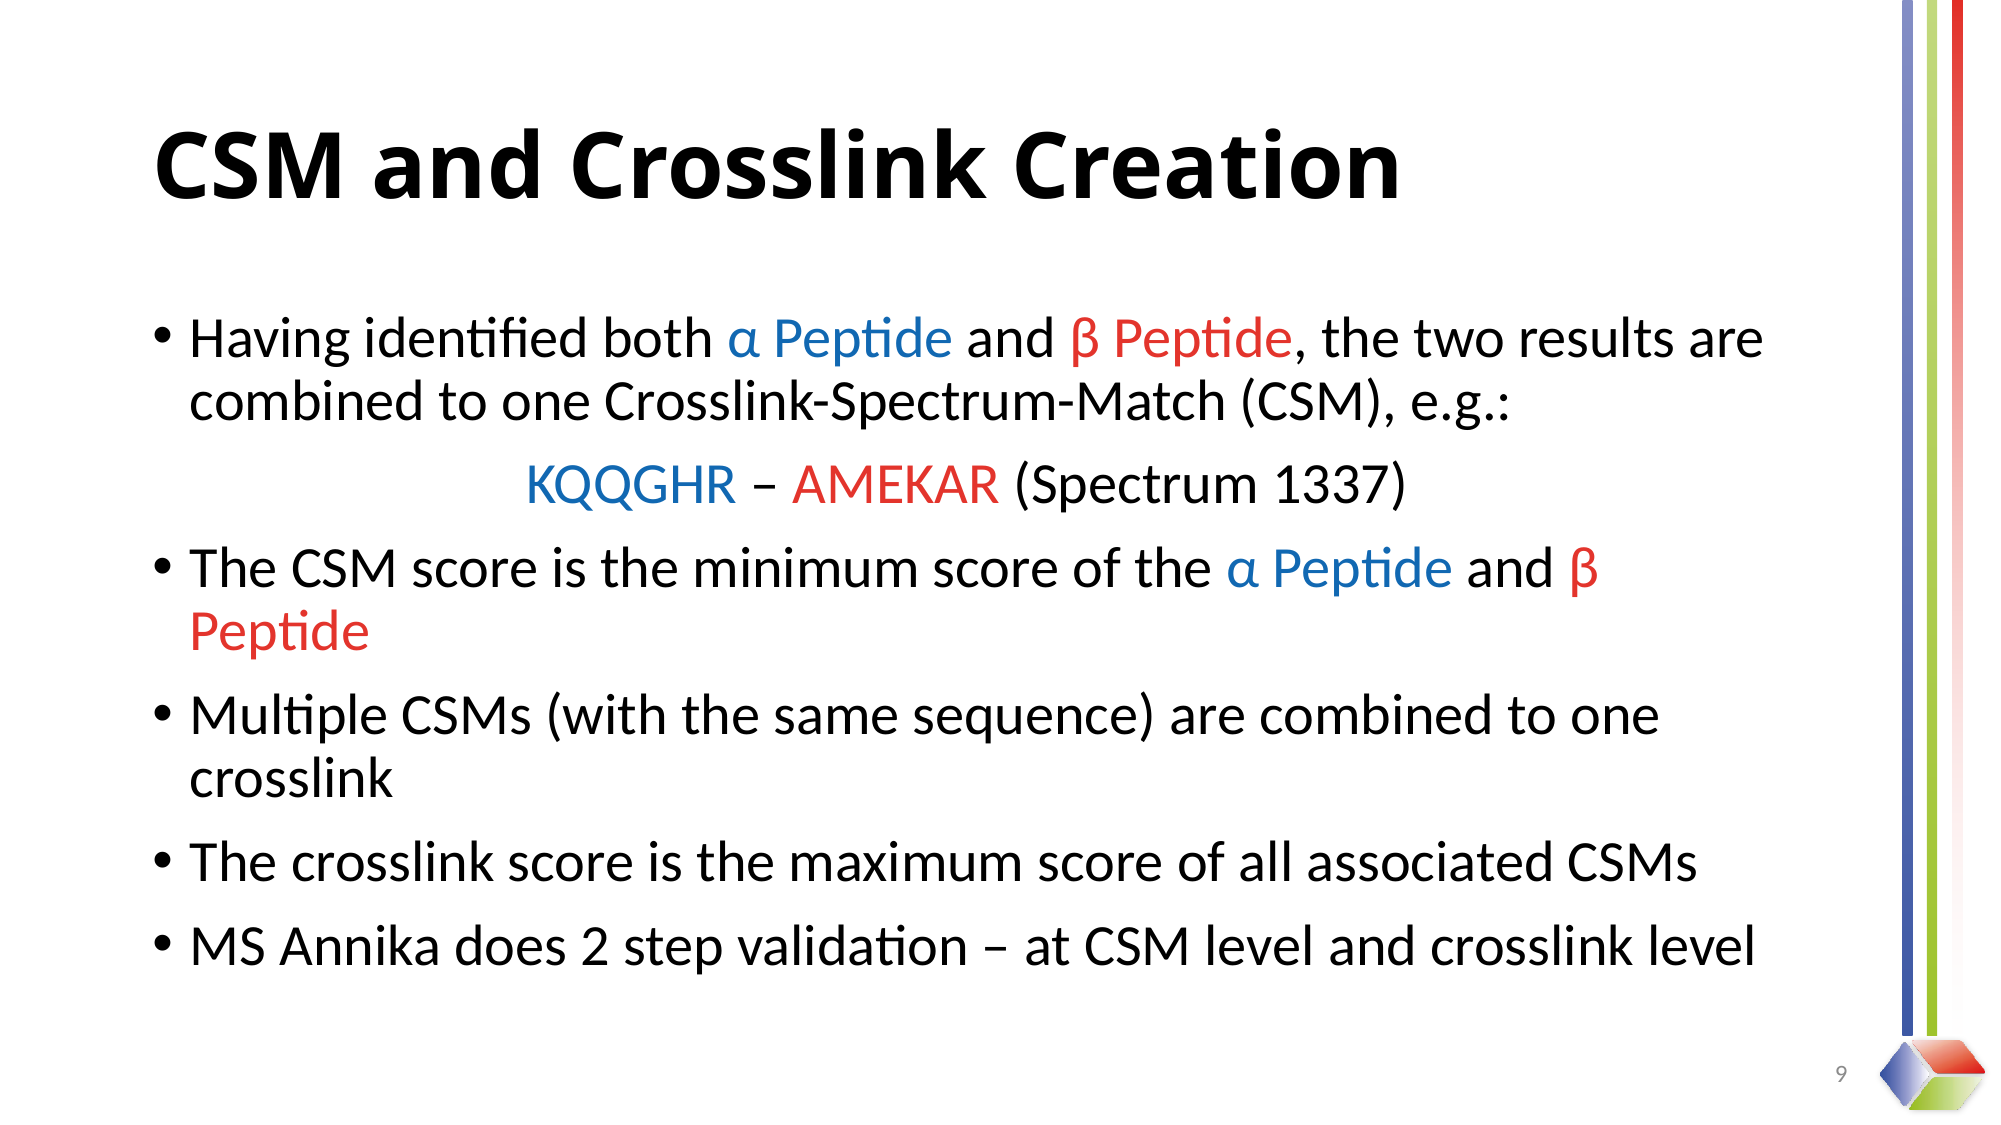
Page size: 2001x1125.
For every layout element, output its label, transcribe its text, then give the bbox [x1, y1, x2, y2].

picture [1880, 1040, 1985, 1110]
list Having identified both α Peptide and β Peptide, the two results are combined to one Crosslink-Spectrum-Match (CSM), e.g.: KQQGHR – AMEKAR (Spectrum 1337) The CSM score is the minimum score of the α Peptide and β Peptide Multiple CSMs (with the same sequence) are combined to one crosslink The crosslink score is the maximum score of all associated CSMs MS Annika does 2 step validation – at CSM level and crosslink level [137, 299, 1797, 1014]
title CSM and Crosslink Creation [137, 59, 1863, 278]
slide_number 9 [1412, 1042, 1863, 1103]
